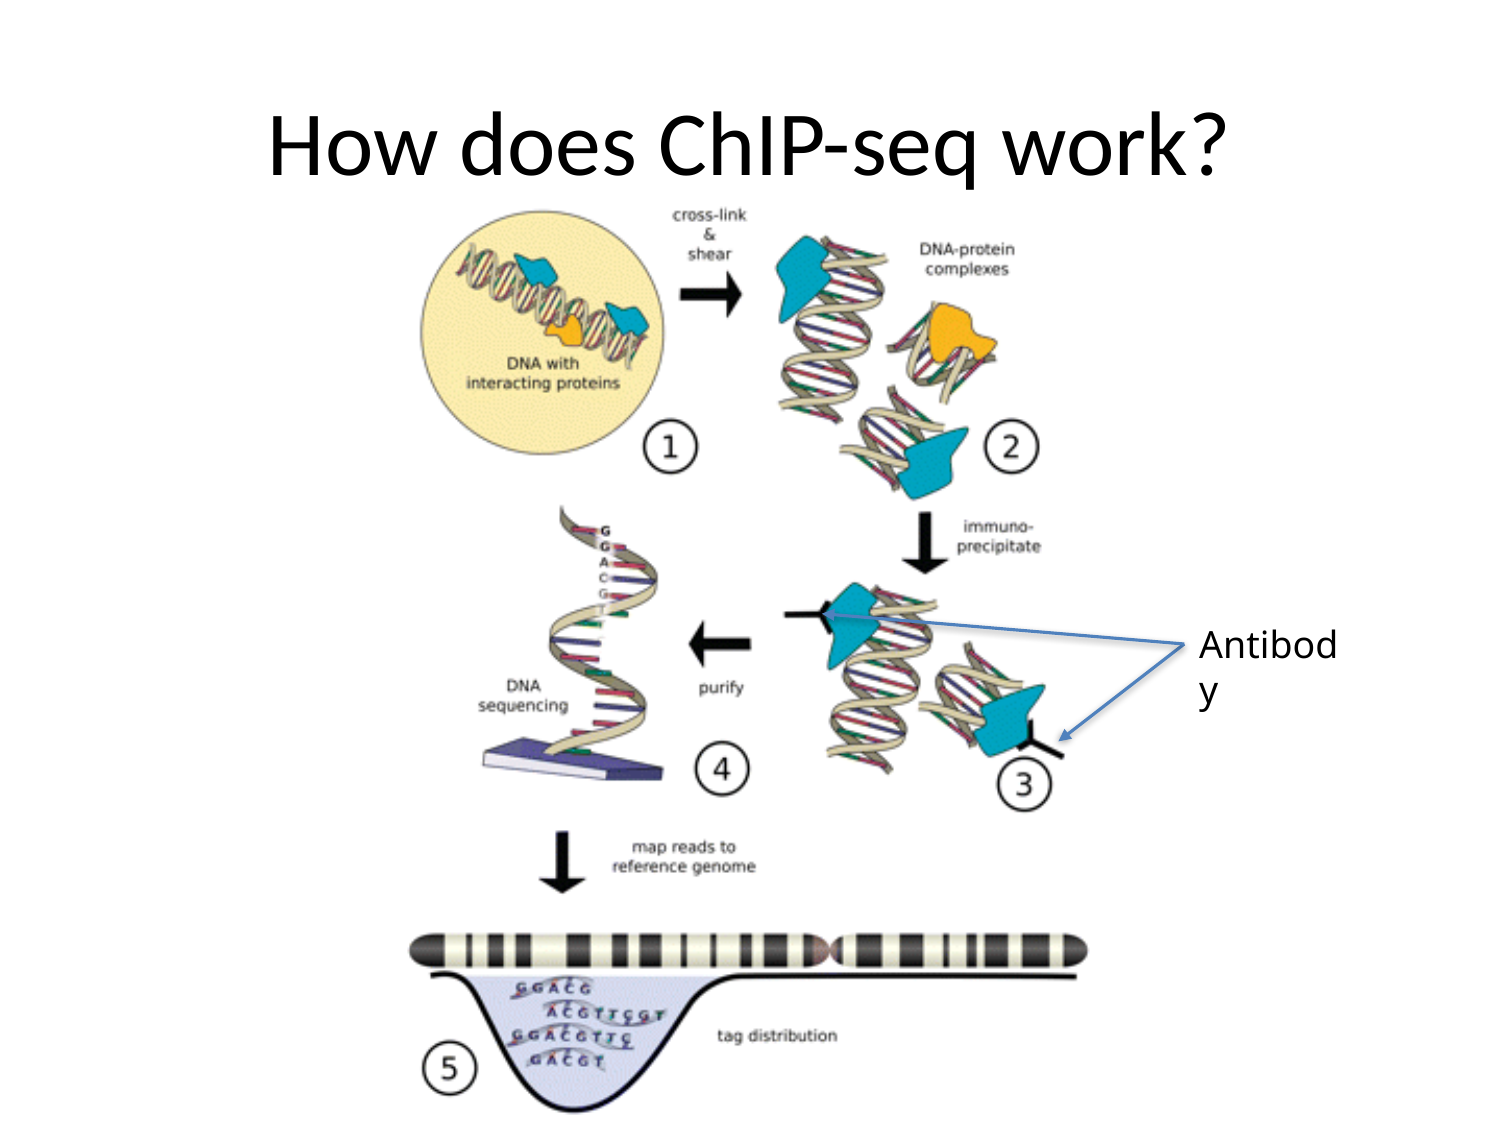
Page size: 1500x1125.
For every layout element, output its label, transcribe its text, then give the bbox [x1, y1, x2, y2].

picture [405, 199, 1092, 1117]
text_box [821, 613, 1185, 645]
title How does ChIP-seq work? [75, 45, 1425, 233]
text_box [1058, 652, 1185, 742]
text_box Antibody [1185, 613, 1366, 675]
